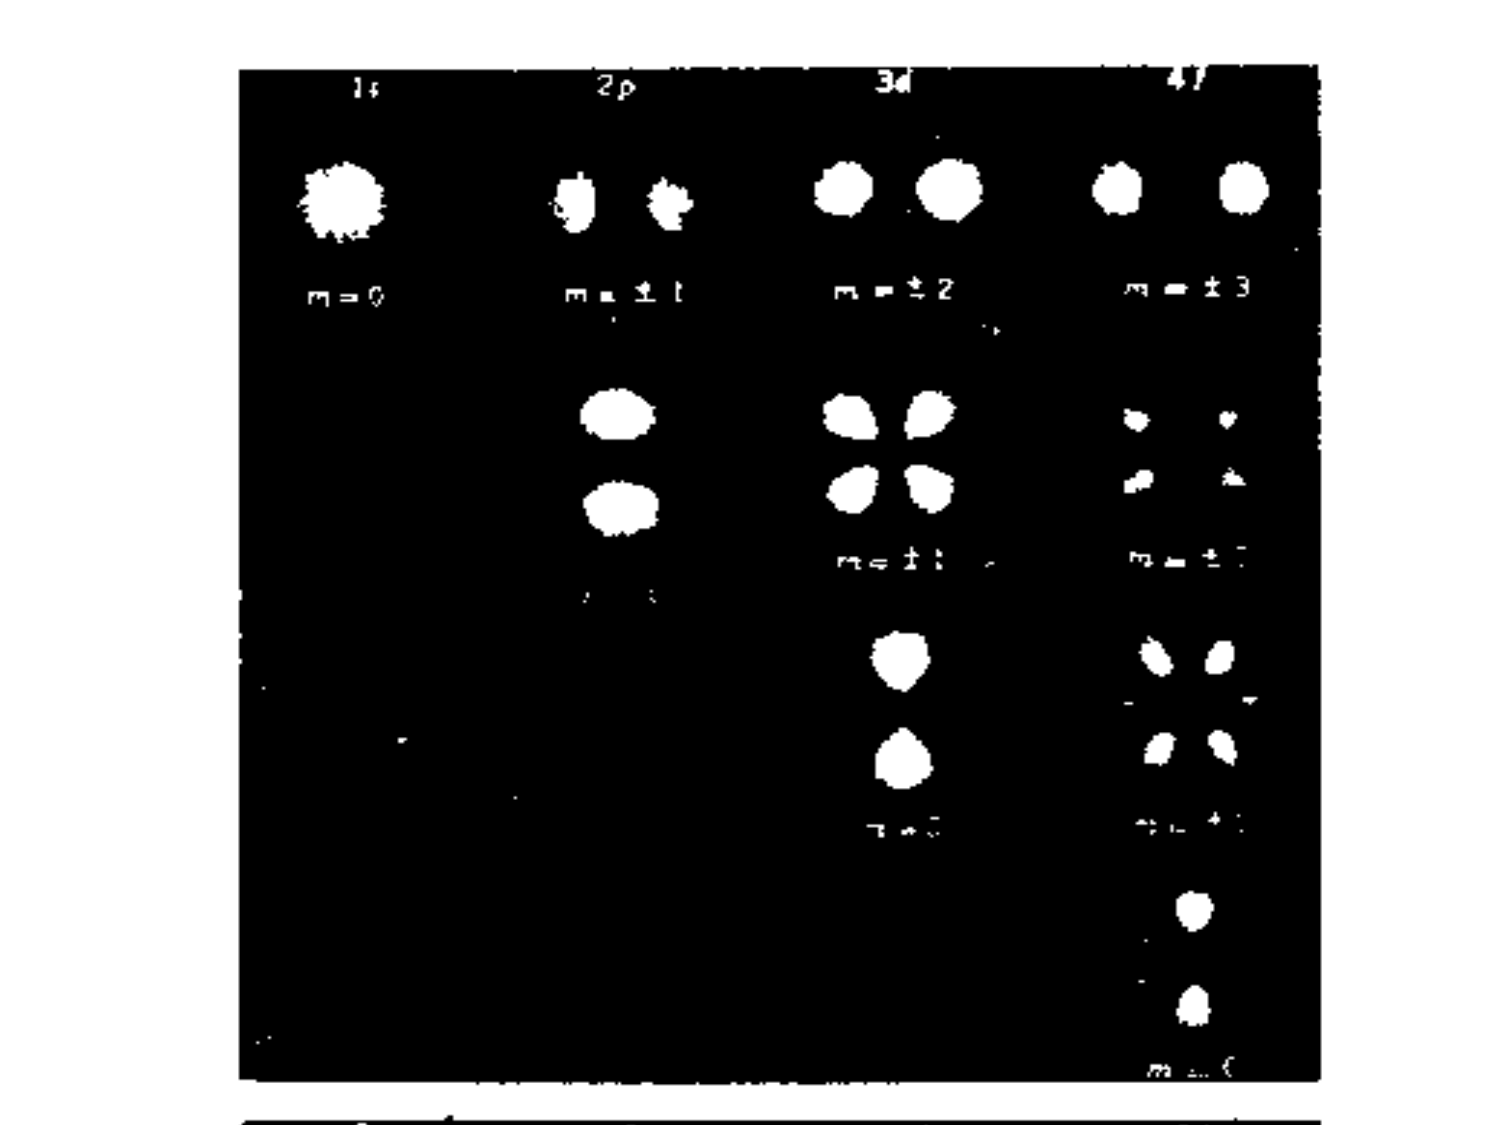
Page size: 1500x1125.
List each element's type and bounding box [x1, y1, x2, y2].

picture [159, 0, 1455, 1125]
